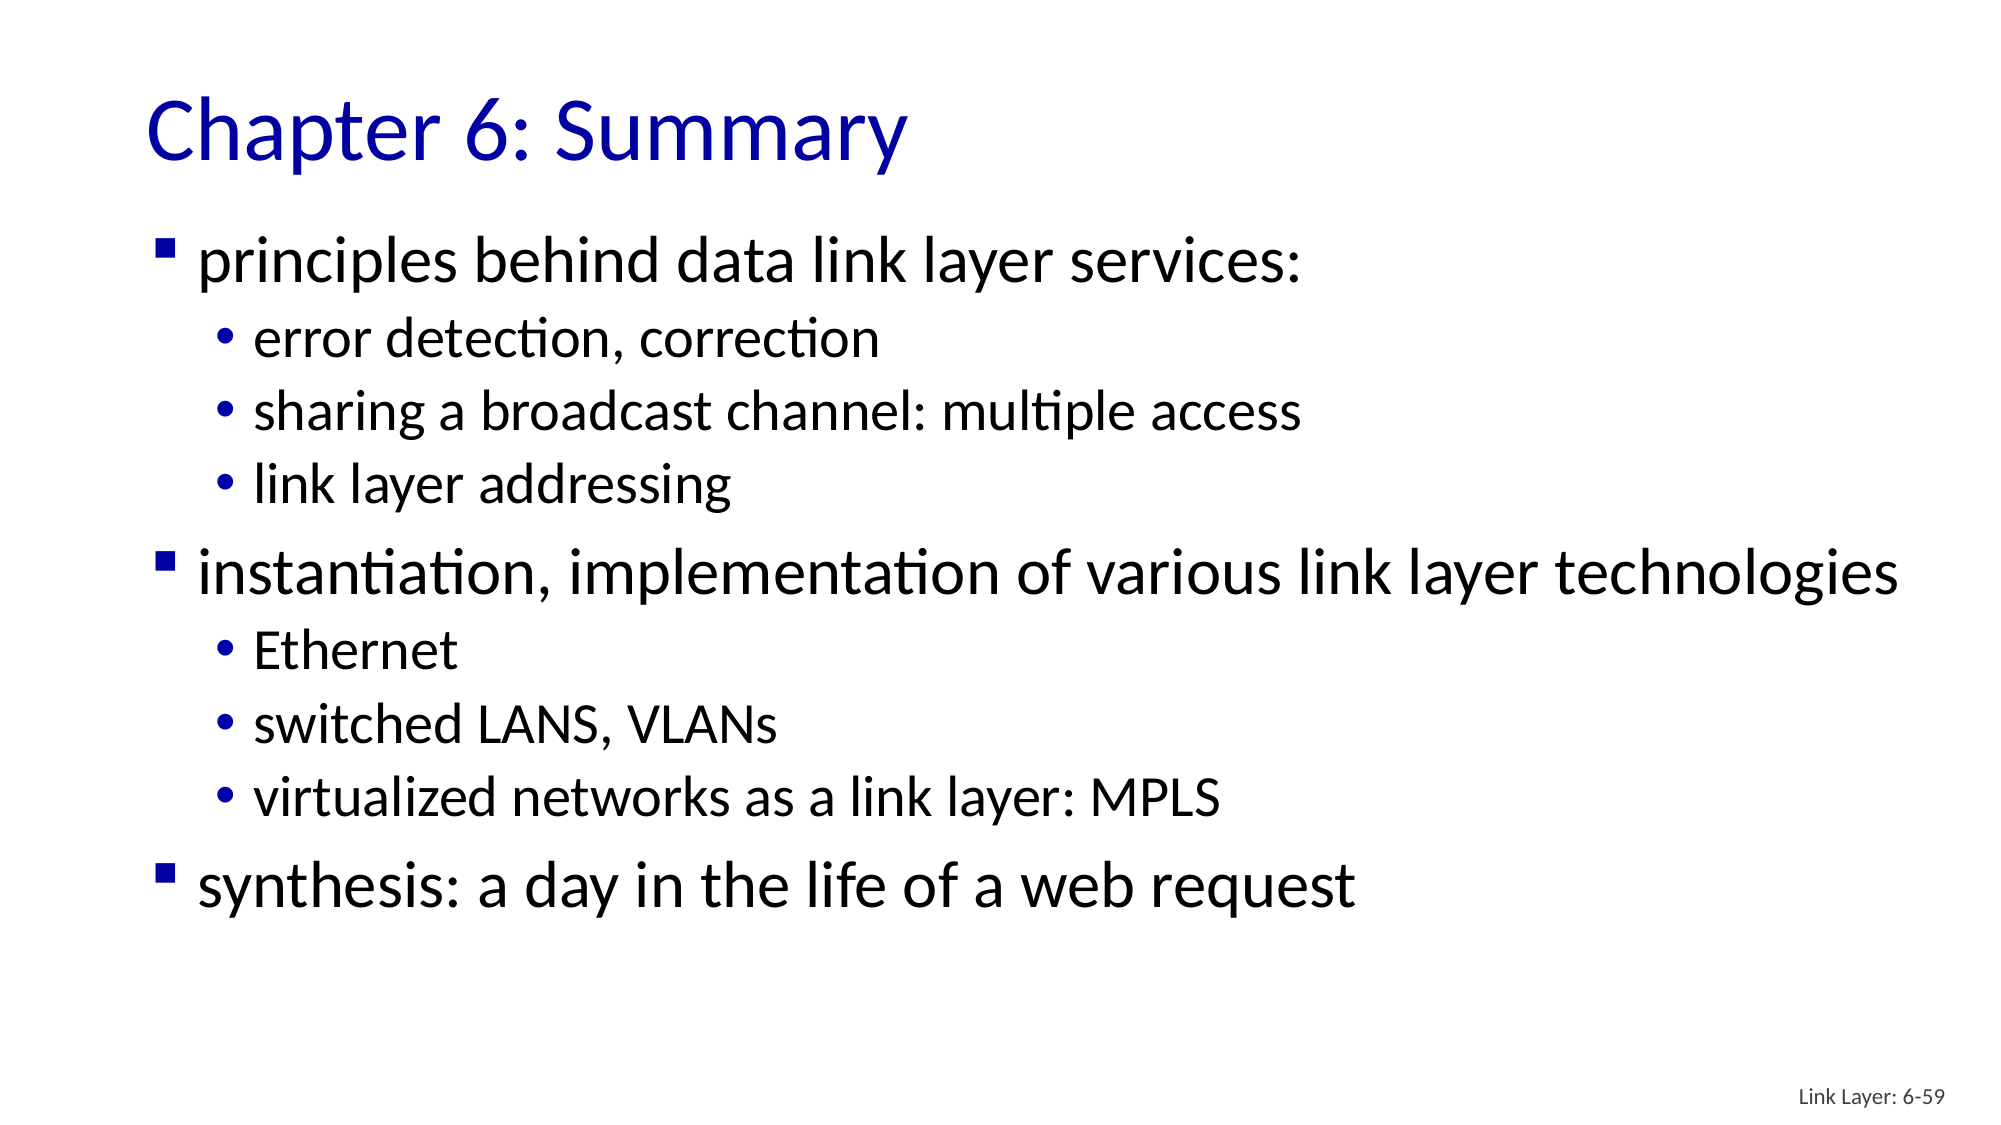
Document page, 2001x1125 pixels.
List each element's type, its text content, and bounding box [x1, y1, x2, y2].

text_box principles behind data link layer services: error detection, correction sharing a broadcast channel: multiple access link layer addressing instantiation, implementation of various link layer technologies Ethernet switched LANS, VLANs virtualized networks as a link layer: MPLS synthesis: a day in the life of a web request [124, 217, 2000, 980]
slide_number Link Layer: 6-59 [1510, 1065, 1961, 1125]
title Chapter 6: Summary [131, 57, 1857, 205]
